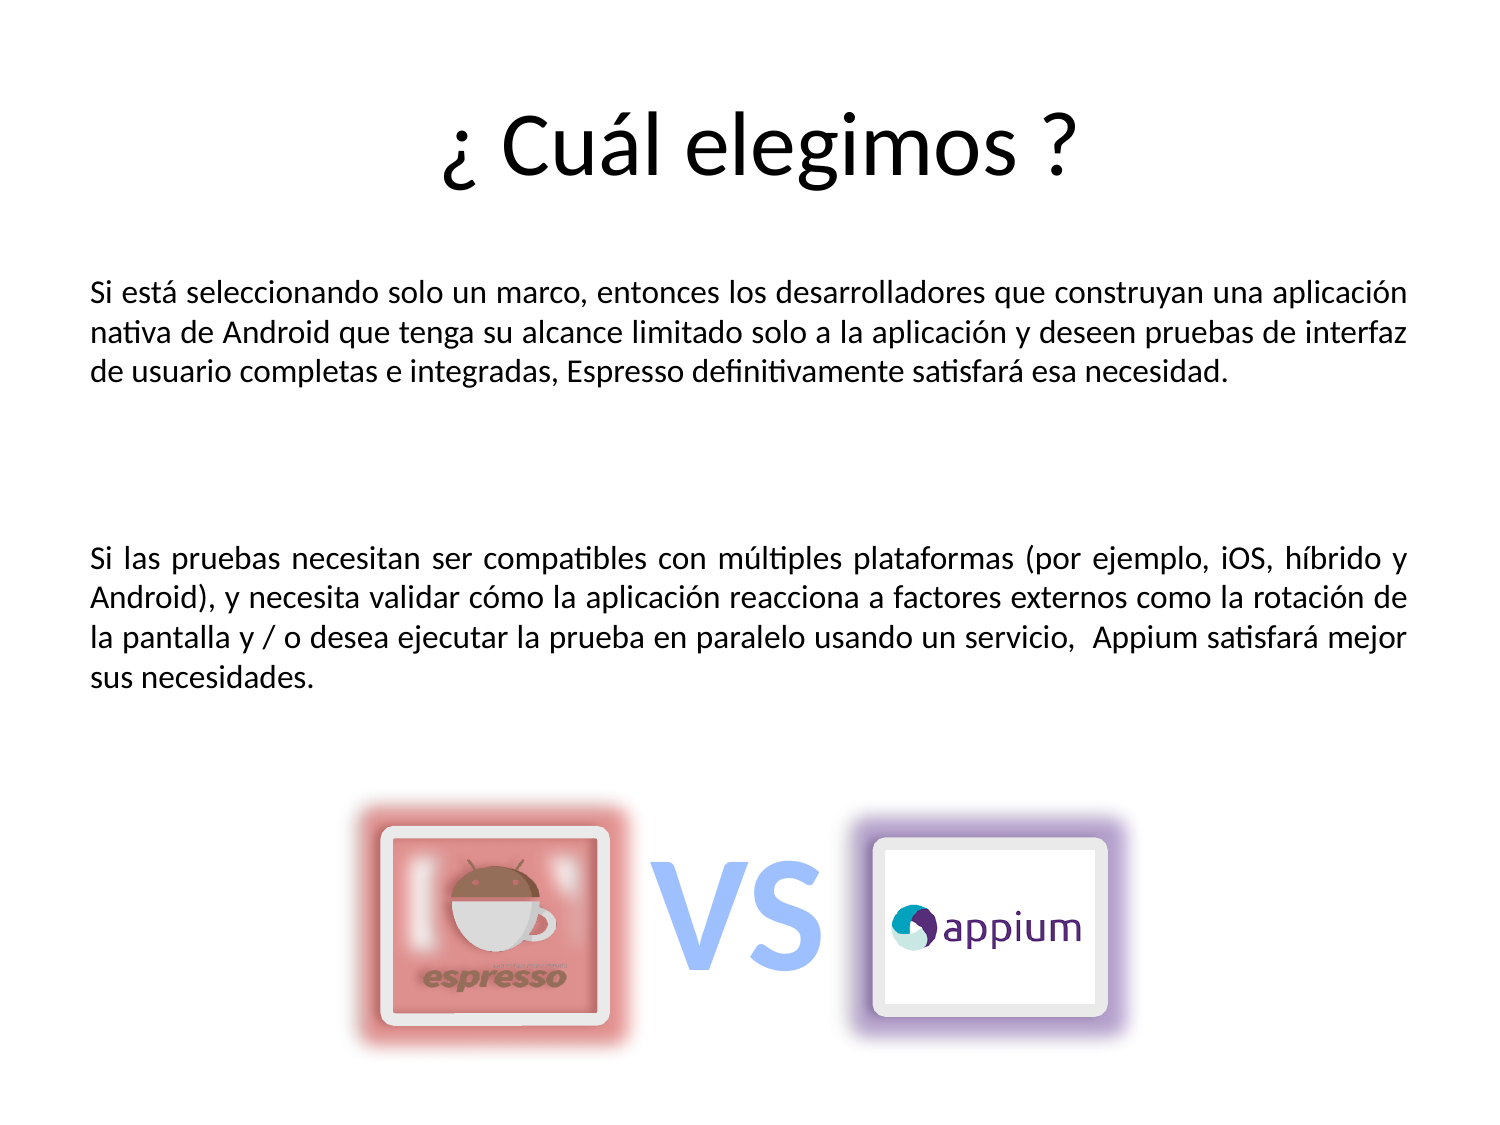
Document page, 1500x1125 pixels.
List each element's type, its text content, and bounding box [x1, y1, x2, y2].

picture [878, 843, 1102, 1011]
text_box VS [621, 796, 856, 1012]
list Si está seleccionando solo un marco, entonces los desarrolladores que construyan una aplicación nativa de Android que tenga su alcance limitado solo a la aplicación y deseen pruebas de interfaz de usuario completas e integradas, Espresso definitivamente satisfará esa necesidad. Si las pruebas necesitan ser compatibles con múltiples plataformas (por ejemplo, iOS, híbrido y Android), y necesita validar cómo la aplicación reacciona a factores externos como la rotación de la pantalla y / o desea ejecutar la prueba en paralelo usando un servicio, Appium satisfará mejor sus necesidades. [75, 262, 1425, 1005]
title ¿ Cuál elegimos ? [75, 45, 1425, 233]
picture [386, 831, 604, 1020]
